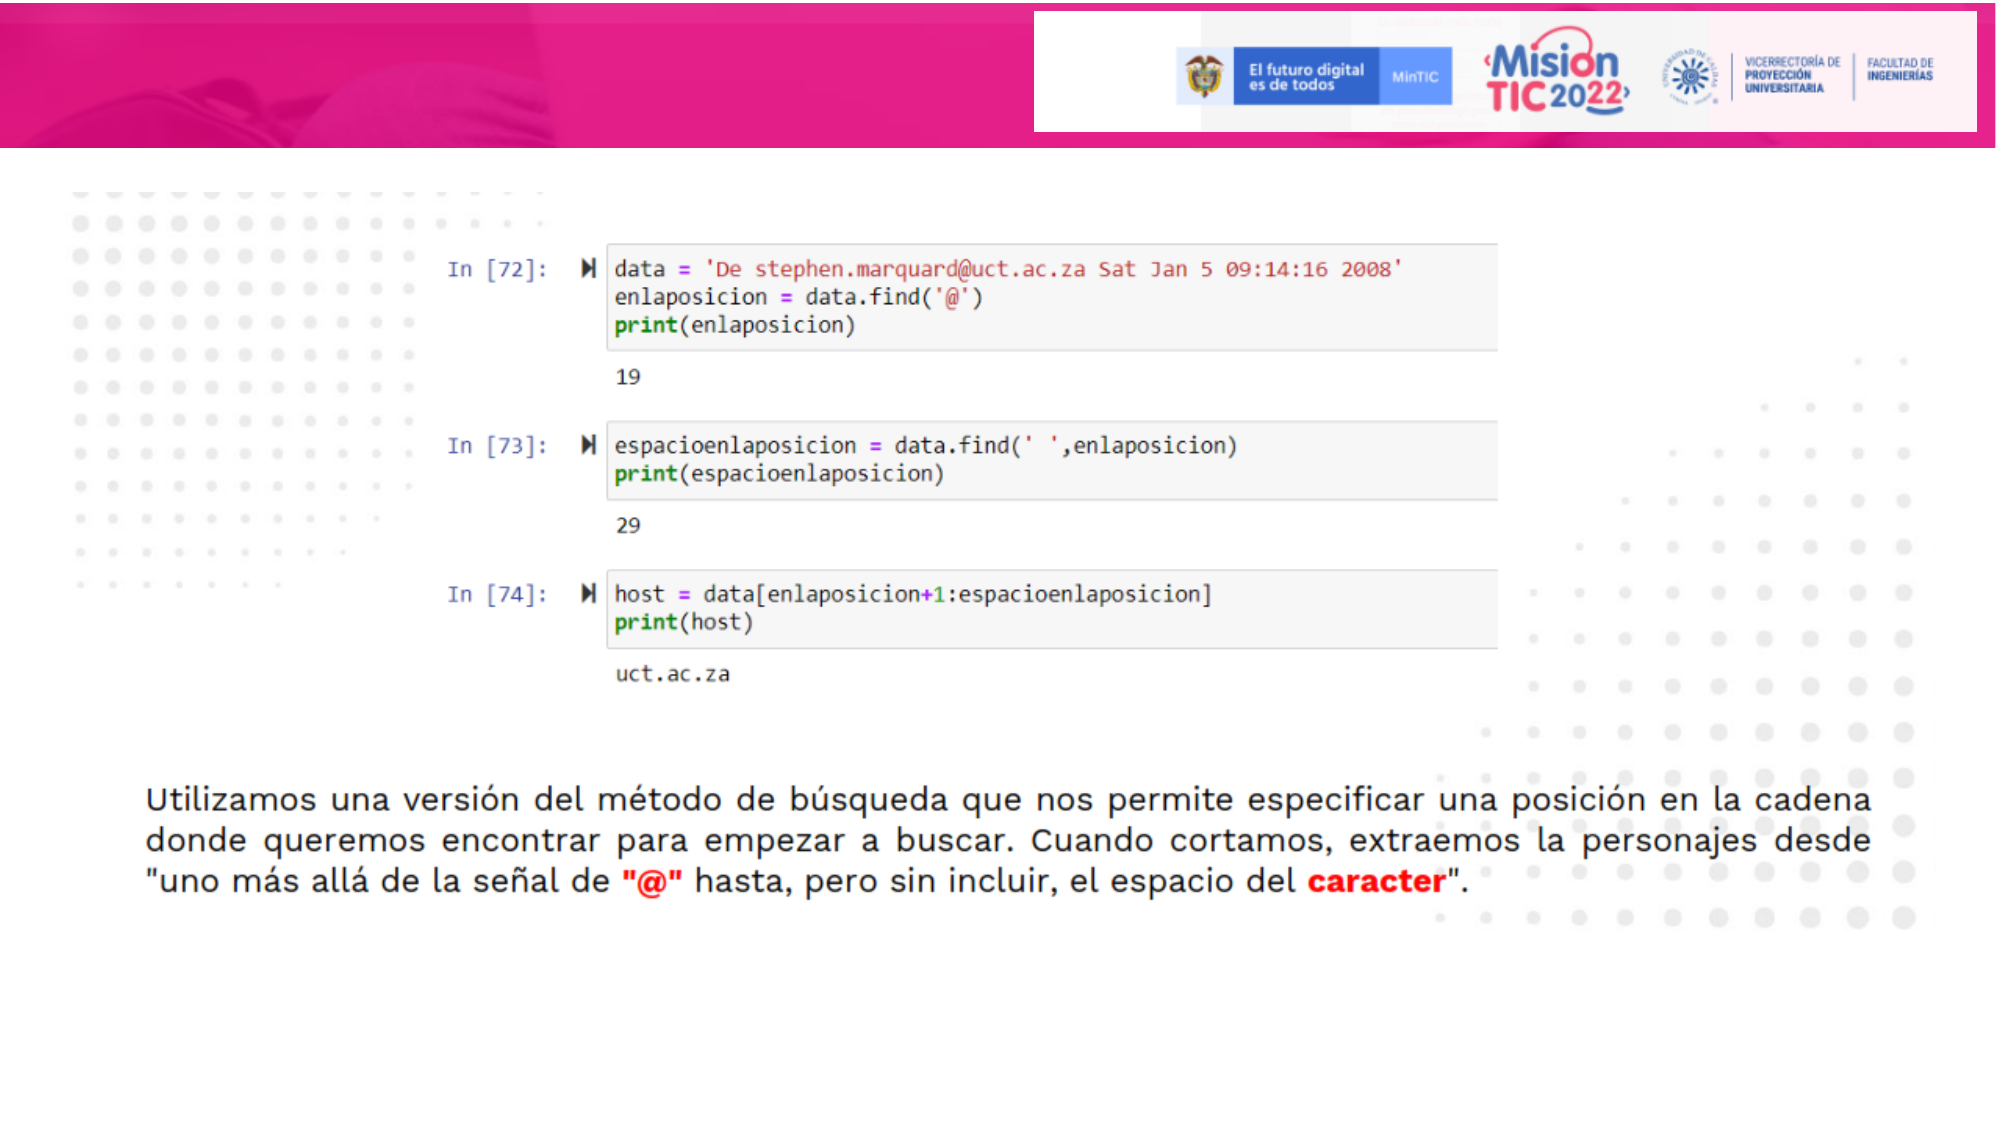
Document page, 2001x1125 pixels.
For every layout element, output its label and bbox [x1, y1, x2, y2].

picture [0, 3, 1996, 148]
picture [64, 192, 1936, 933]
